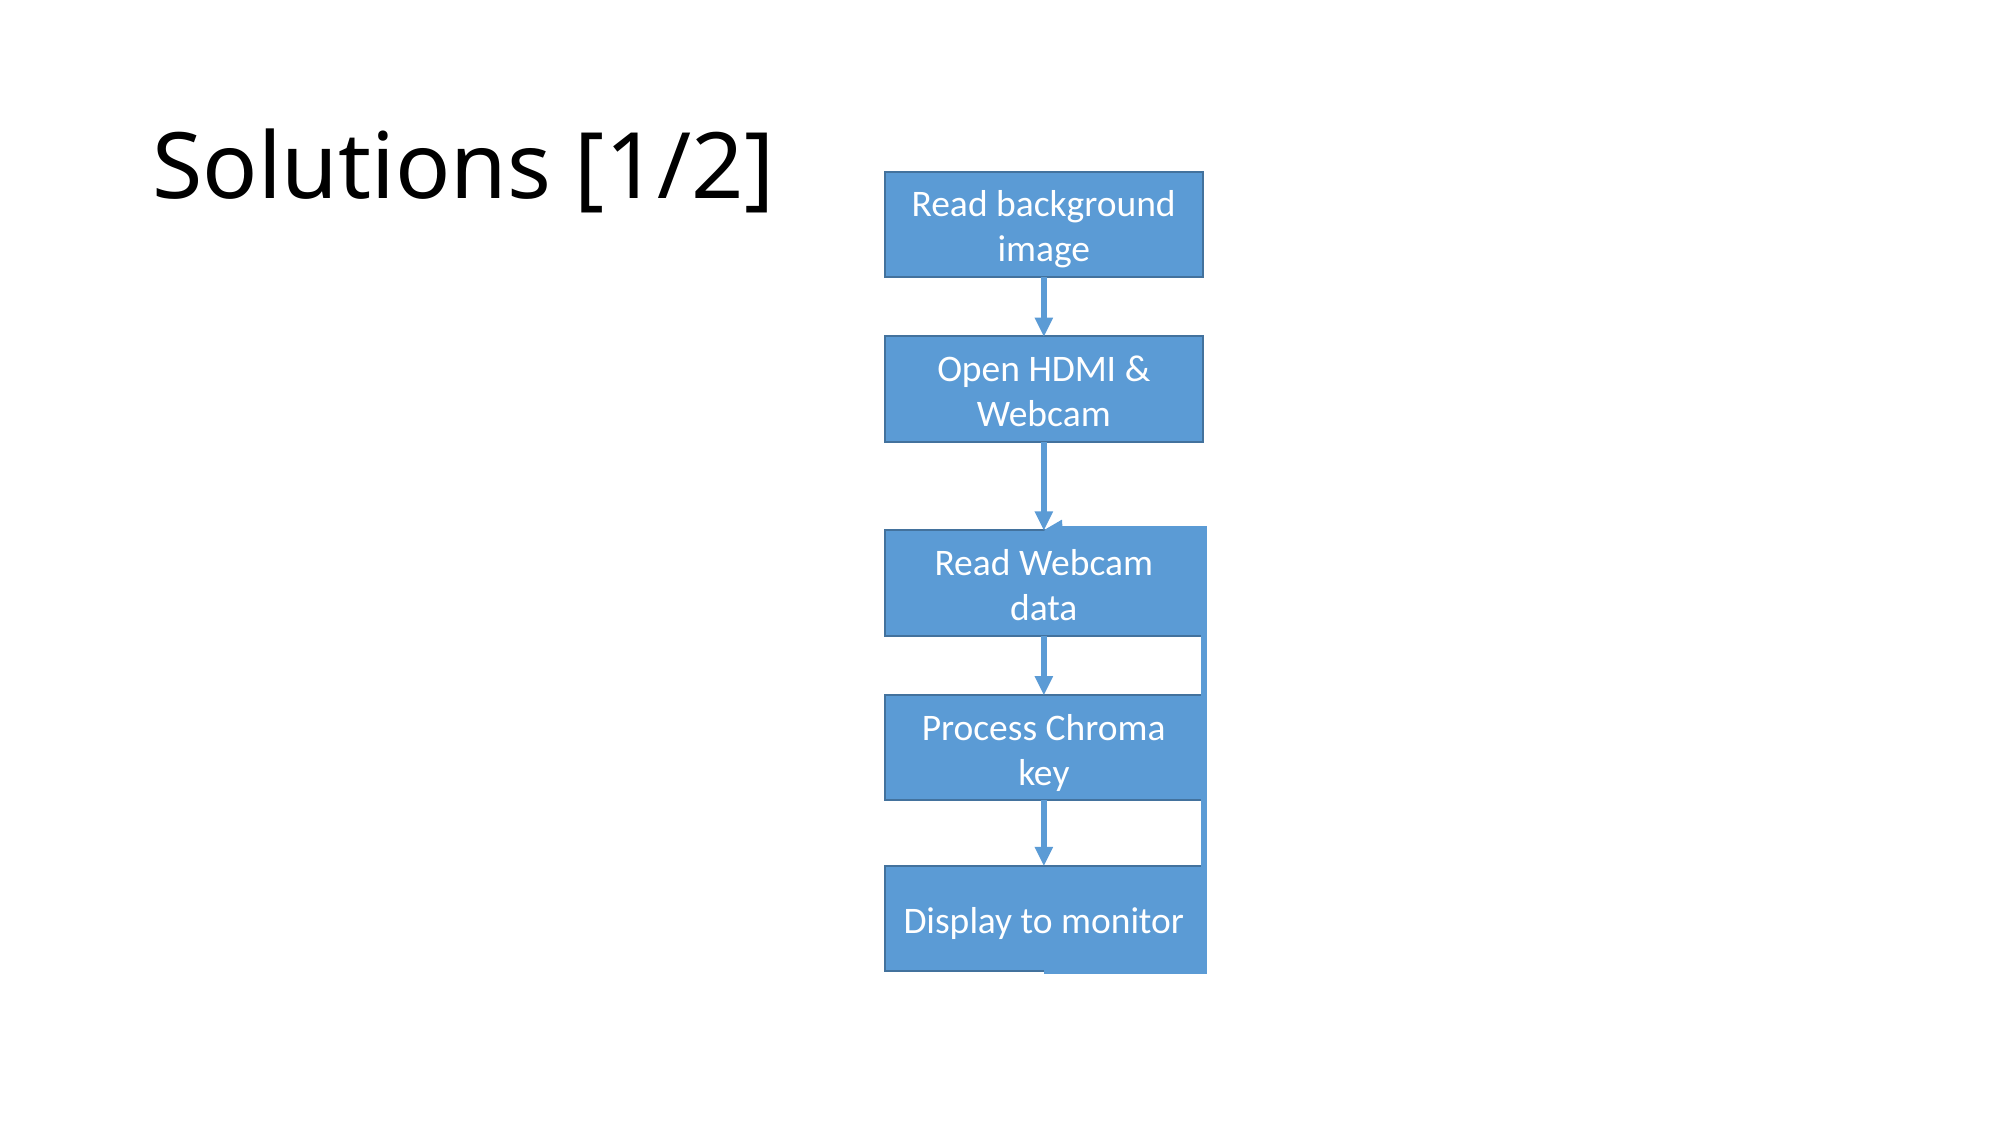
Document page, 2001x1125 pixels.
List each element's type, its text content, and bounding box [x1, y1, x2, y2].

title Solutions [1/2] [137, 59, 1863, 278]
text_box Process Chroma key [884, 751, 1201, 801]
text_box Open HDMI & Webcam [884, 335, 1204, 443]
text_box Read background image [884, 171, 1204, 278]
text_box Read Webcam data [884, 529, 1201, 637]
text_box Process Chroma key [884, 694, 1201, 750]
text_box Display to monitor [884, 865, 1201, 972]
